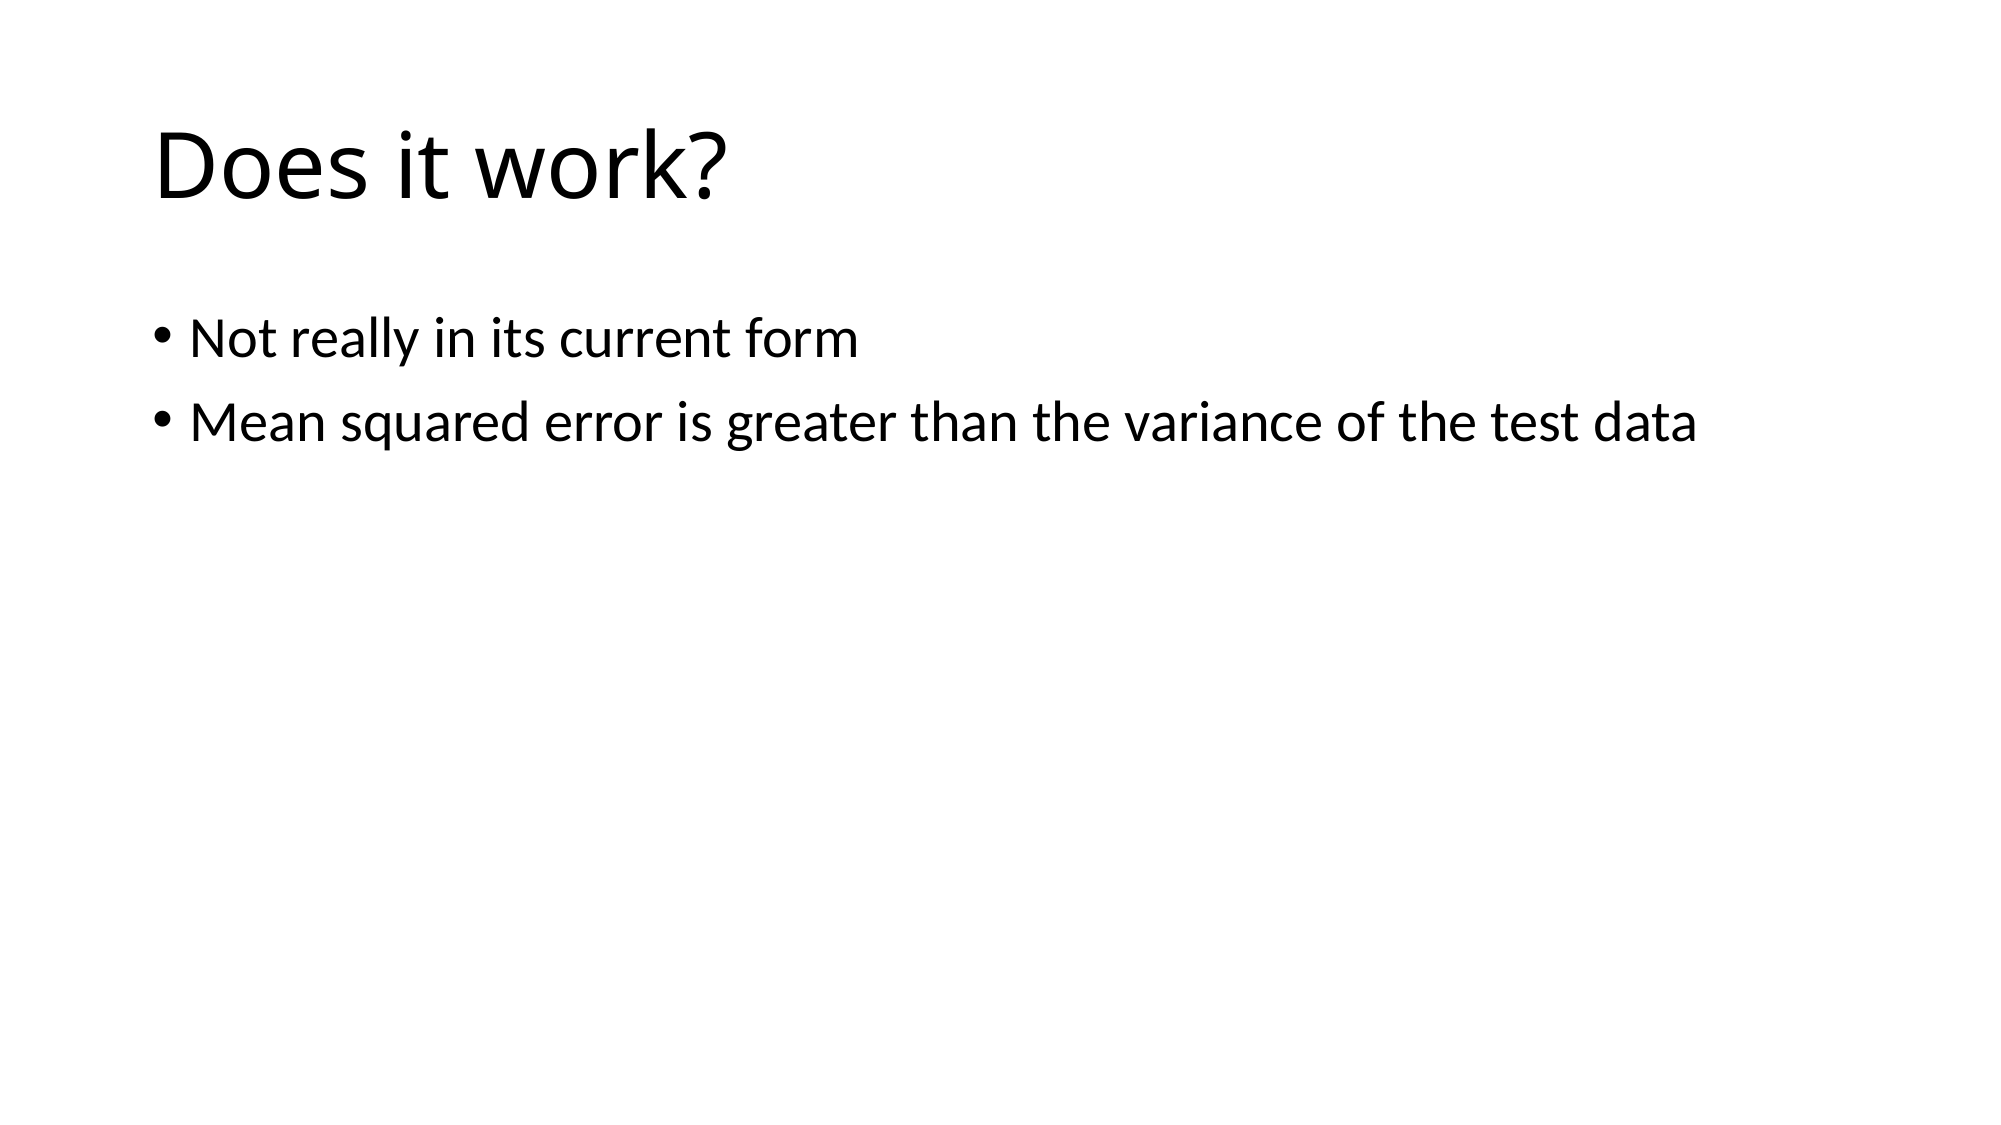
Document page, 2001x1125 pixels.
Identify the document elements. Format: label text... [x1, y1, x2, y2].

title Does it work? [137, 59, 1863, 278]
list Not really in its current form Mean squared error is greater than the variance of the test data [137, 299, 1863, 1014]
